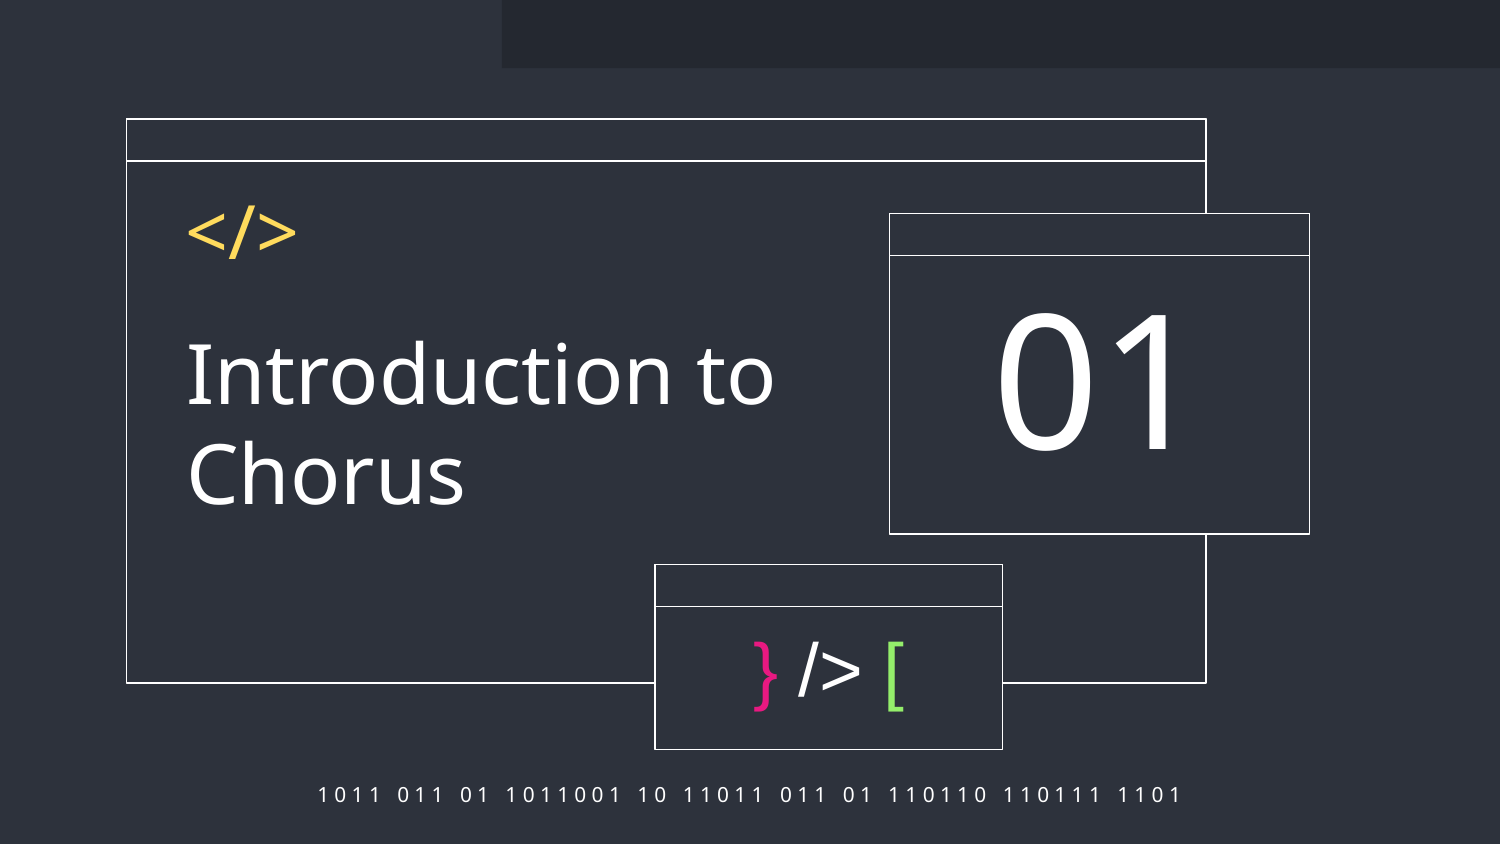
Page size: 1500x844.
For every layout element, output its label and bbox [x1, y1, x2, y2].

text_box [654, 564, 1003, 750]
text_box [889, 213, 1310, 535]
text_box [126, 118, 1207, 684]
